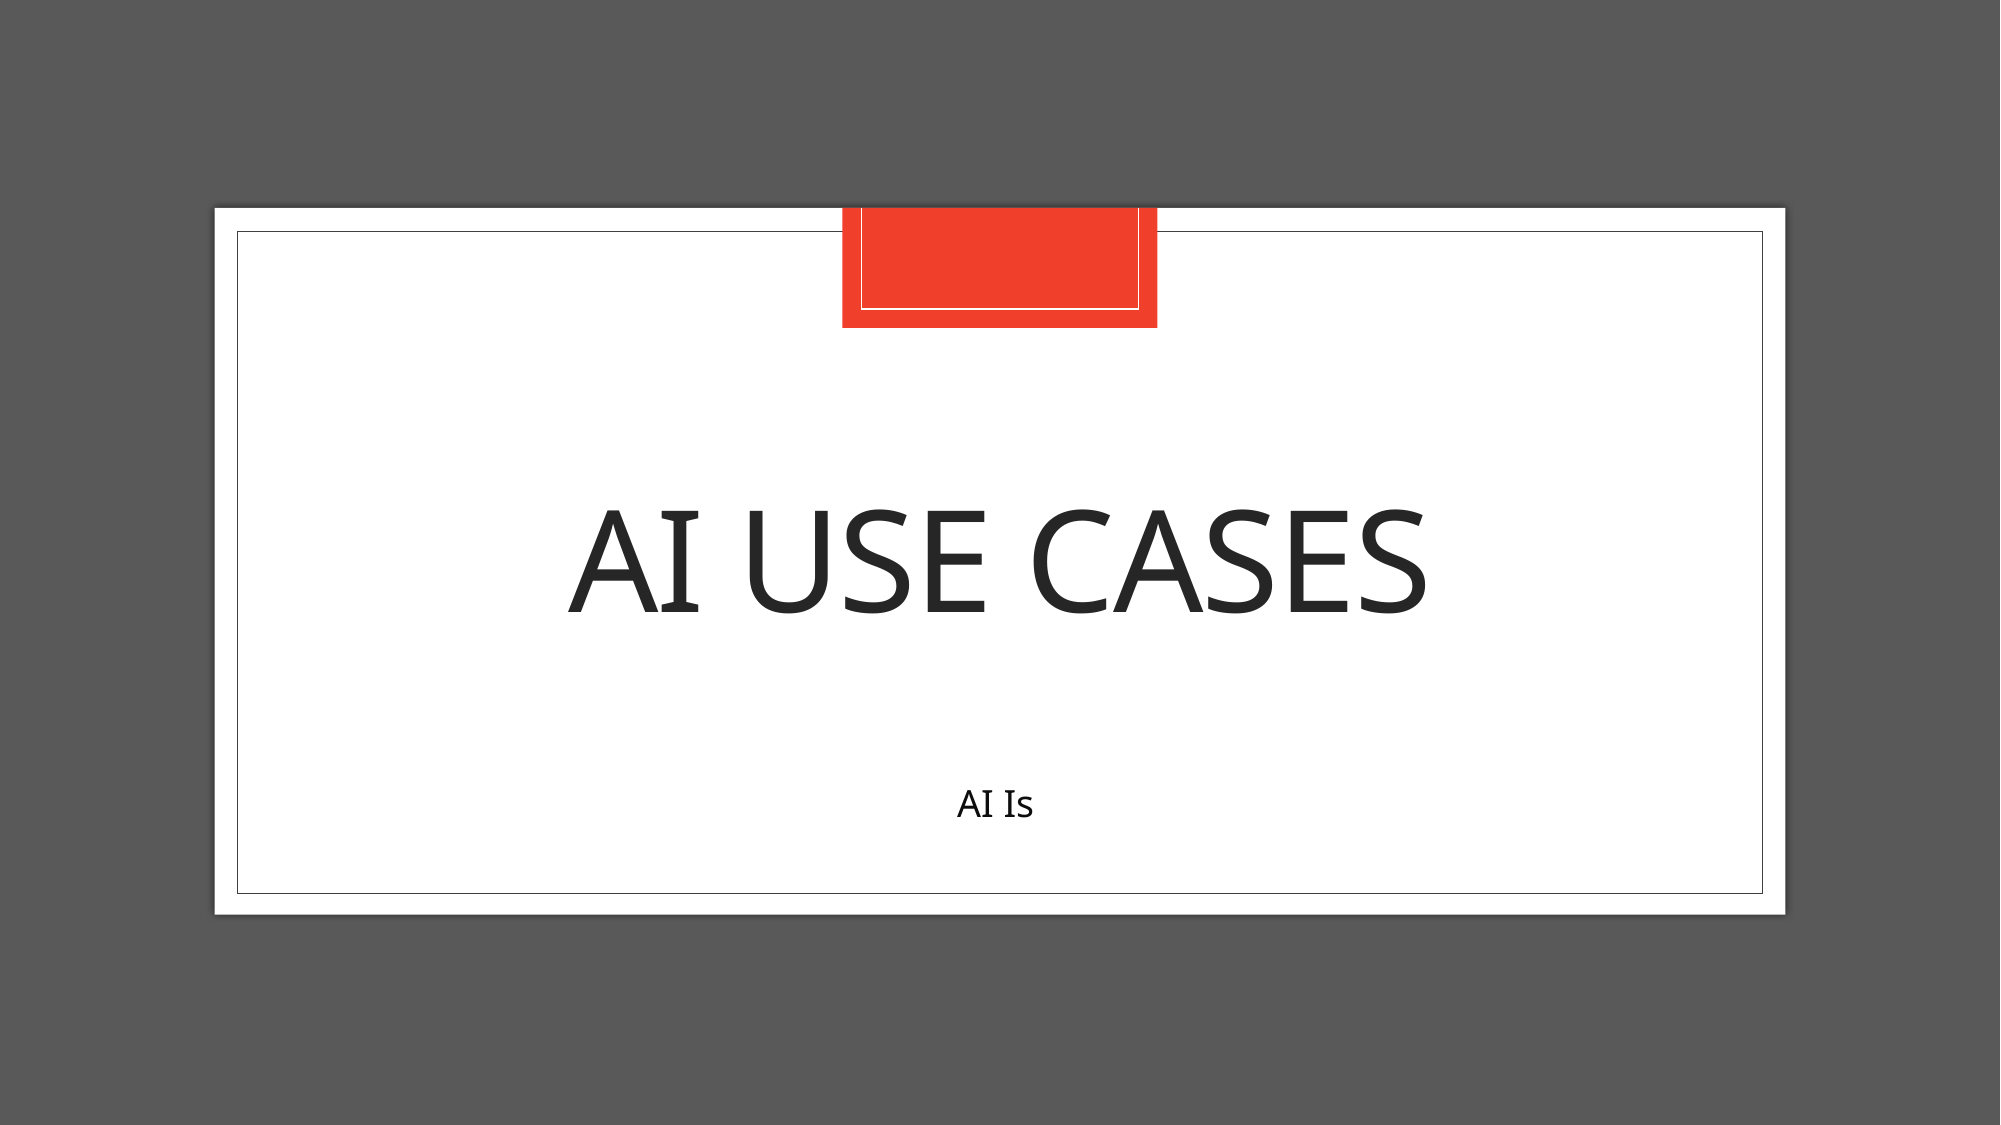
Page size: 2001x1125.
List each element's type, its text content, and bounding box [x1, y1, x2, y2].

title AI Use Cases [267, 373, 1733, 768]
list AI Is [267, 768, 1734, 844]
